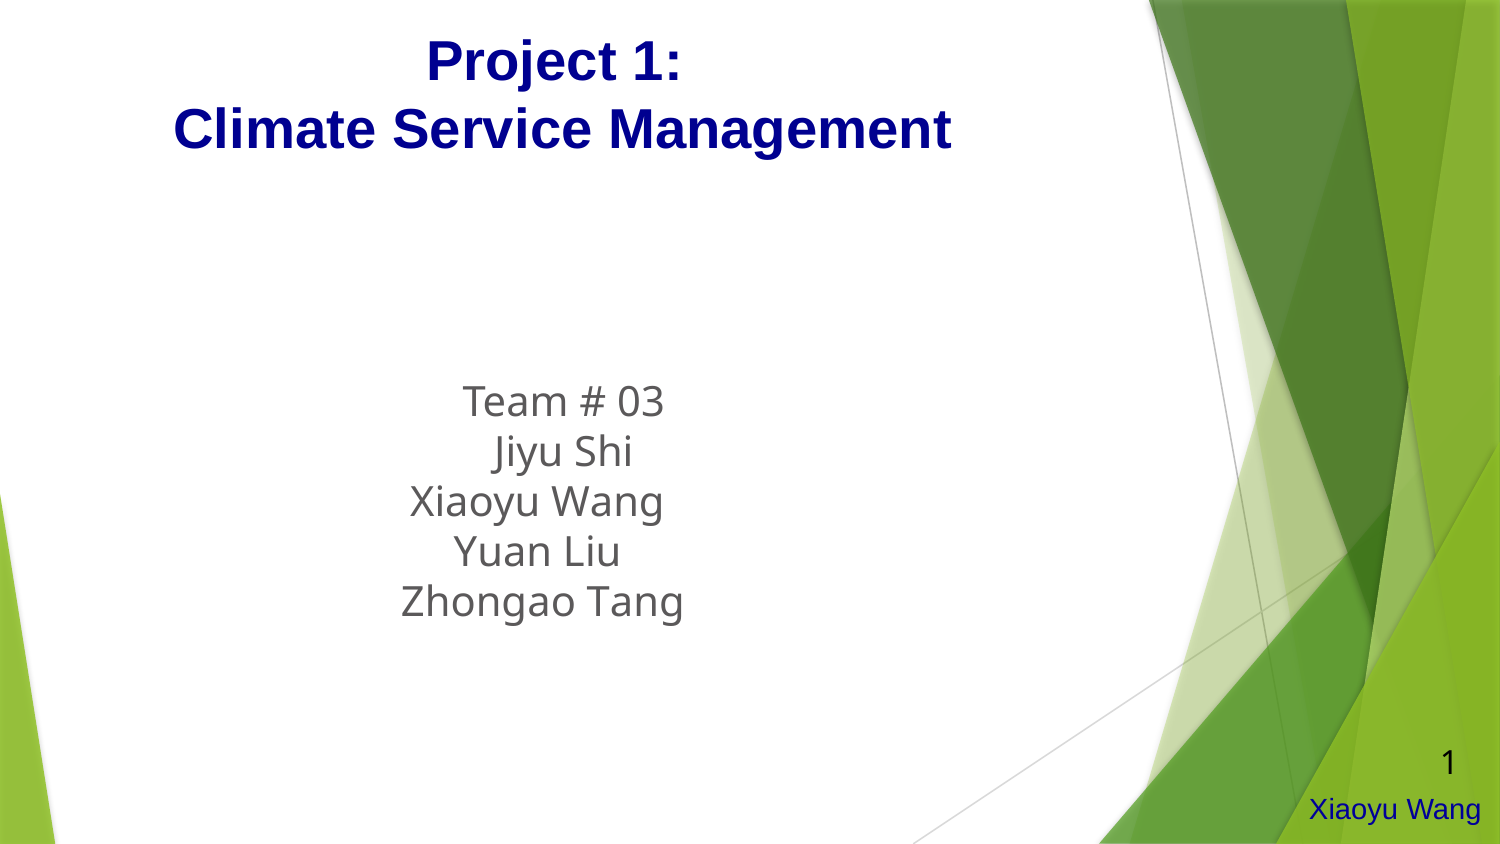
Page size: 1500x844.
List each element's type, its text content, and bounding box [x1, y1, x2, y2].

list Team # 03 Jiyu Shi Xiaoyu Wang Yuan Liu Zhongao Tang [0, 284, 1075, 789]
title Project 1: Climate Service Management [0, 3, 1125, 175]
text_box 1 [1425, 734, 1475, 783]
text_box Xiaoyu Wang [796, 783, 1497, 834]
